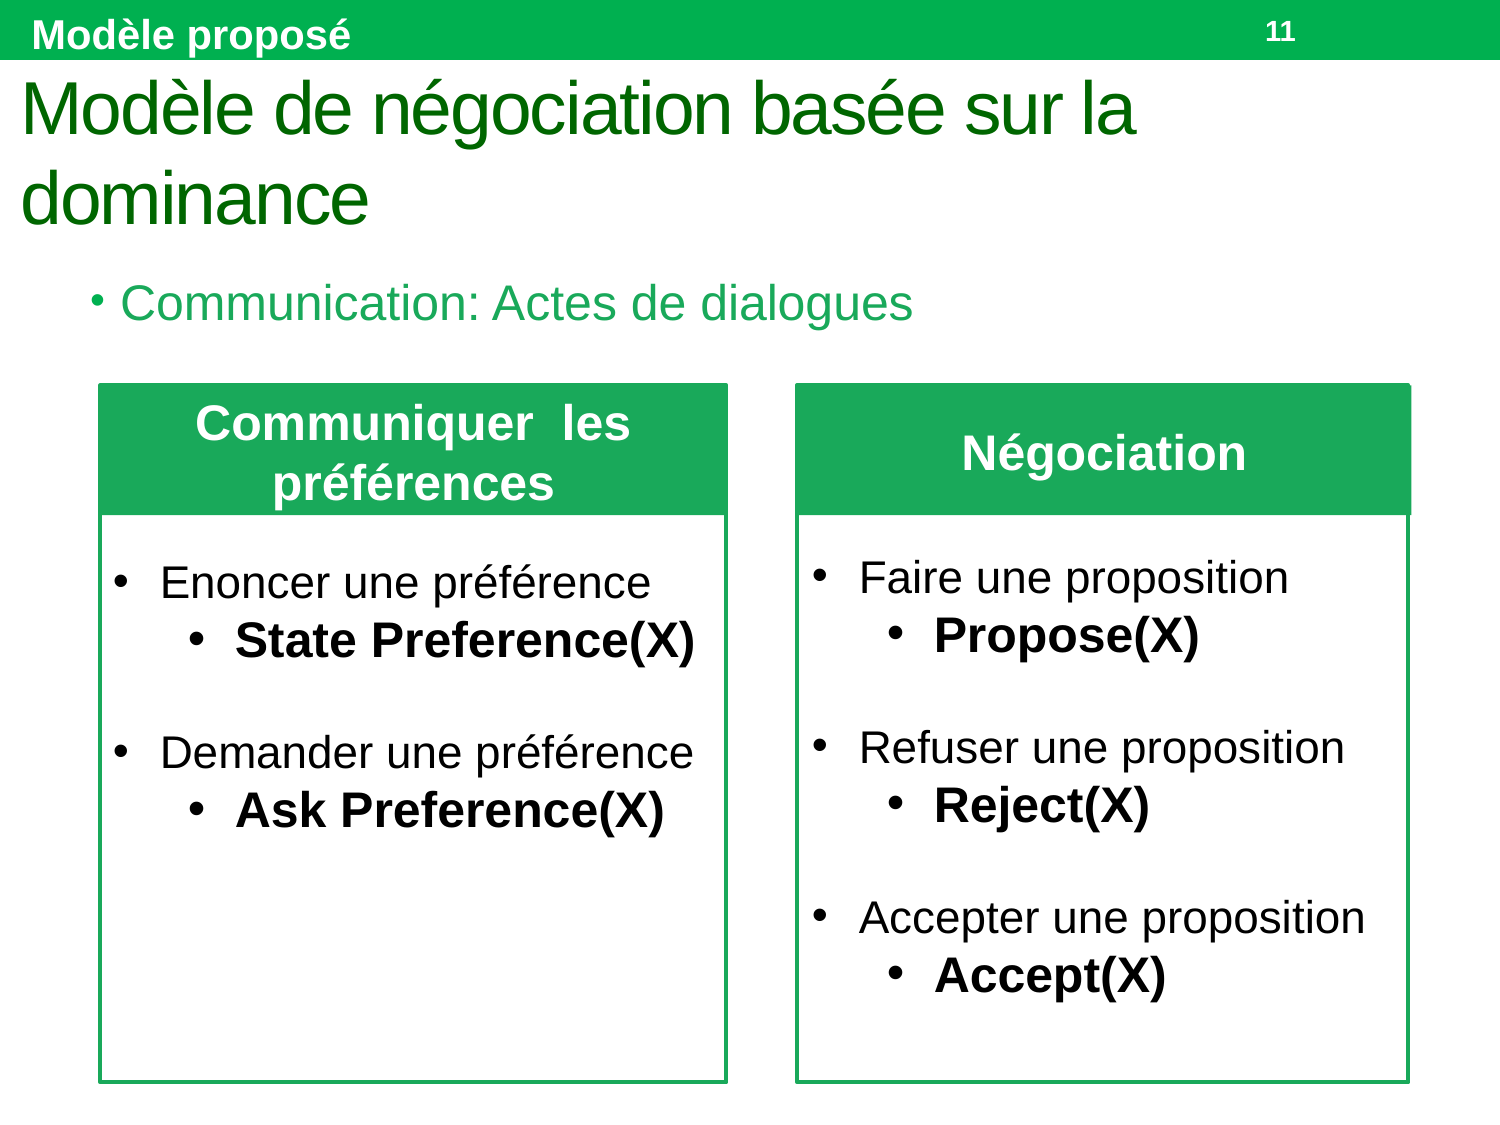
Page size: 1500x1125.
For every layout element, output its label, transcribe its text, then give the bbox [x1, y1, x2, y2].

title Modèle de négociation basée sur la dominance [5, 56, 1476, 244]
text_box [98, 517, 728, 1084]
list Communication: Actes de dialogues [75, 262, 1425, 1063]
text_box Modèle proposé [16, 0, 367, 65]
text_box Communiquer les préférences [98, 383, 728, 517]
slide_number 11 [1250, 3, 1425, 57]
text_box Négociation [795, 383, 1414, 517]
text_box Faire une proposition Propose(X) Refuser une proposition Reject(X) Accepter une proposition Accept(X) [797, 539, 1409, 1010]
text_box Enoncer une préférence State Preference(X) Demander une préférence Ask Preference(X) [98, 545, 727, 956]
text_box [795, 517, 1410, 1084]
